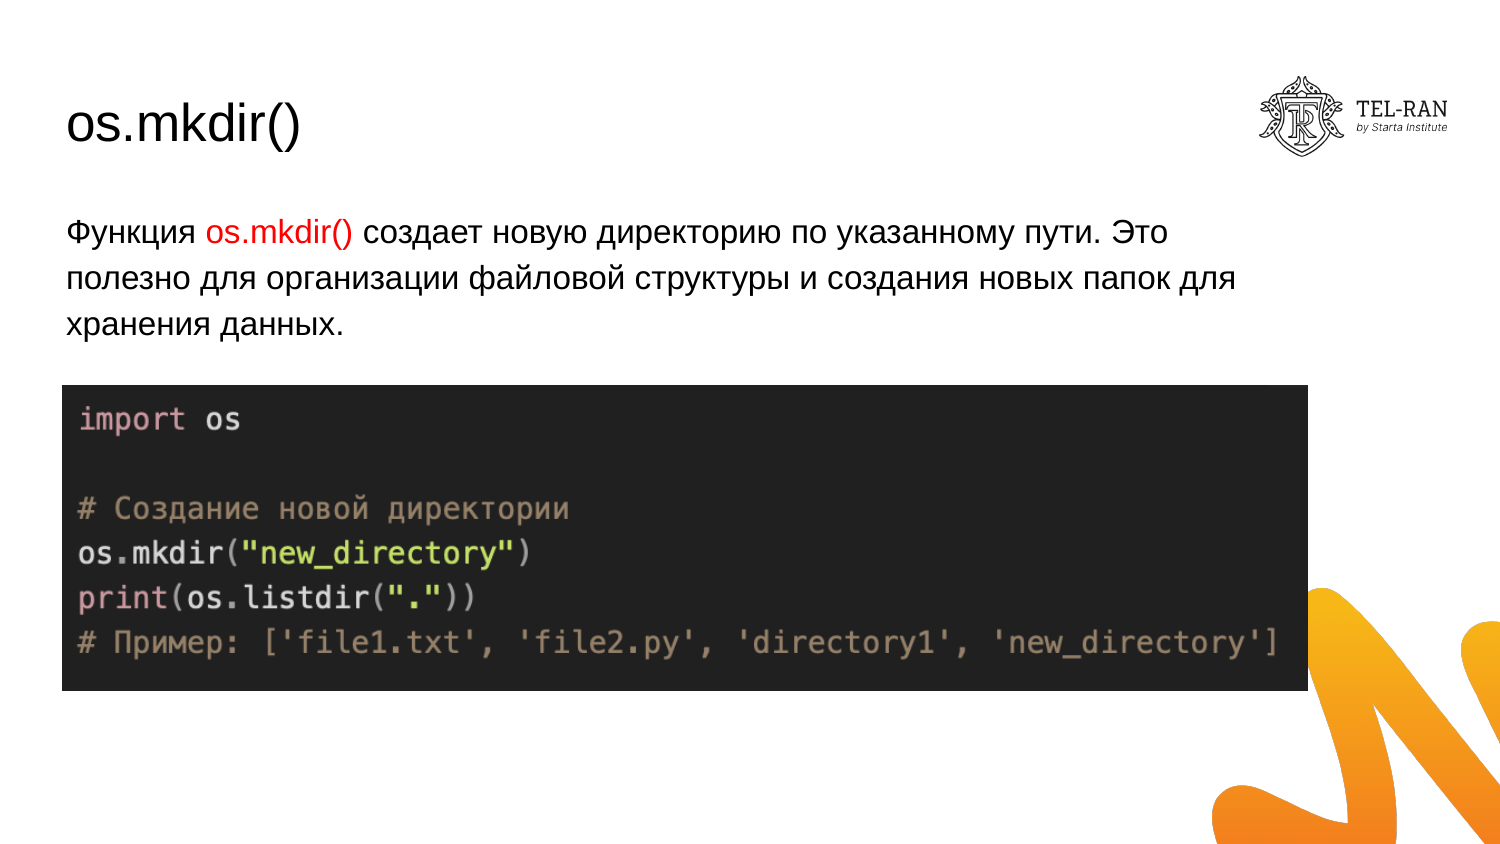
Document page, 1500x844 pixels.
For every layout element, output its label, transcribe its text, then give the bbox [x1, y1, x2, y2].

picture [62, 385, 1500, 844]
picture [1259, 76, 1447, 157]
list Функция os.mkdir() создает новую директорию по указанному пути. Это полезно для организации файловой структуры и создания новых папок для хранения данных. [51, 189, 1289, 750]
title os.mkdir() [51, 72, 1449, 167]
